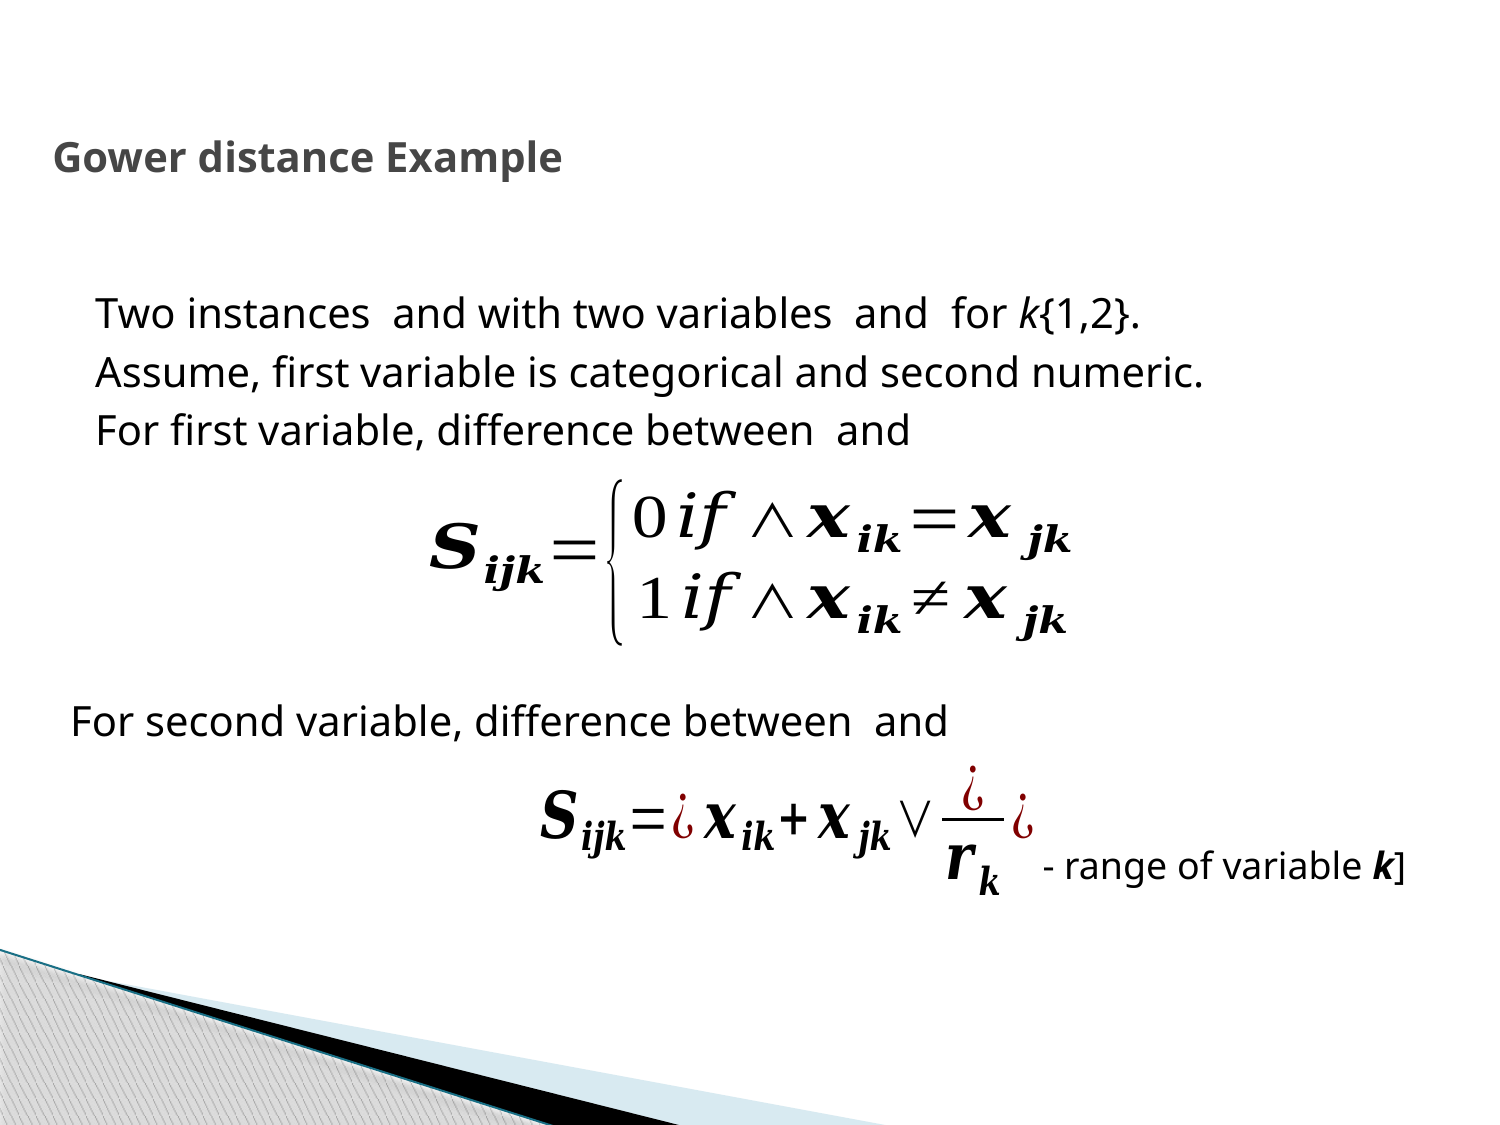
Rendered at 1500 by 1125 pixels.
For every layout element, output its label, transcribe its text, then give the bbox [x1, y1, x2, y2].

text_box Gower distance Example [37, 62, 1388, 250]
